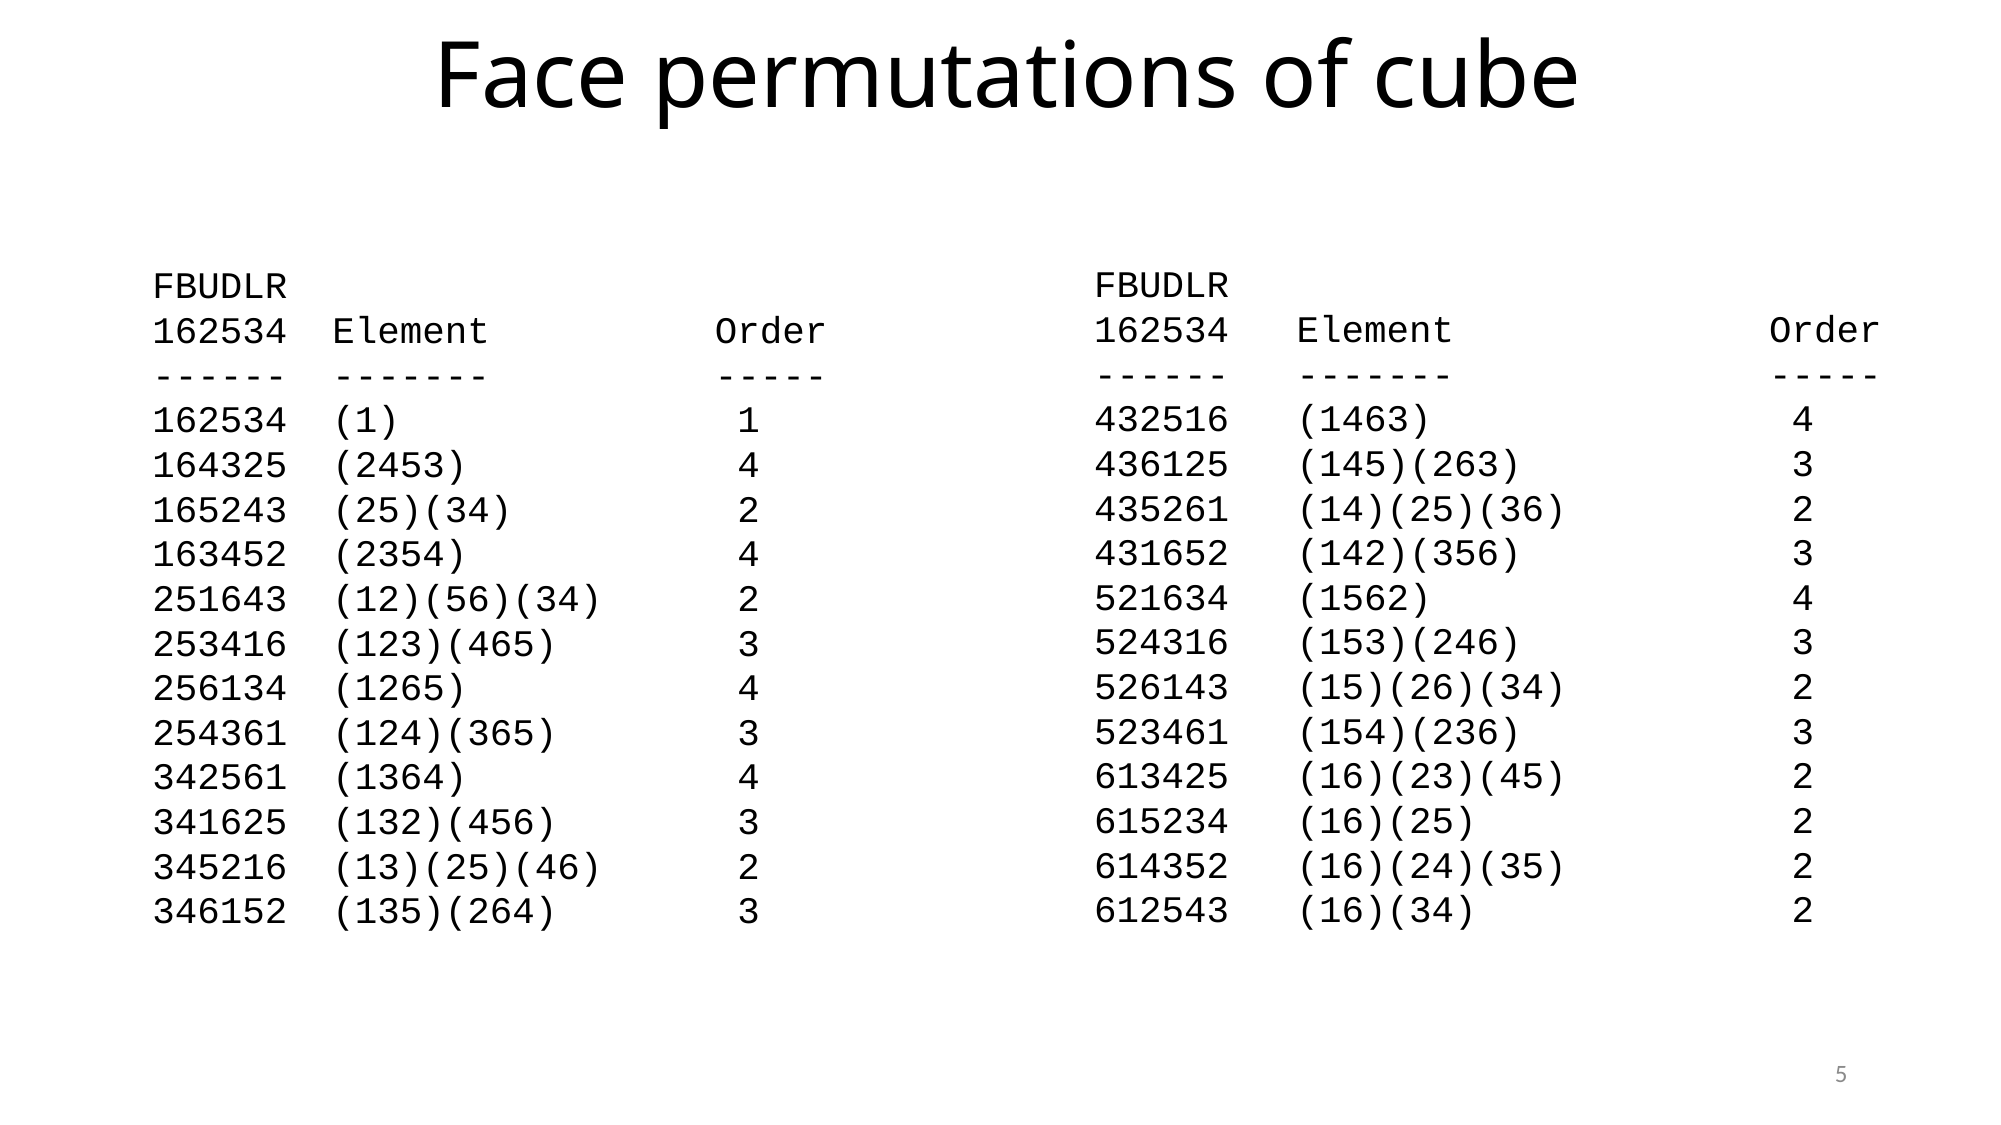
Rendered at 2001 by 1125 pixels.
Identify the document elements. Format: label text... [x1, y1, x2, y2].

slide_number 5 [1412, 1042, 1863, 1103]
text_box FBUDLR 162534 Element Order ------ ------- ----- 432516 (1463) 4 436125 (145)(263) 3 435261 (14)(25)(36) 2 431652 (142)(356) 3 521634 (1562) 4 524316 (153)(246) 3 526143 (15)(26)(34) 2 523461 (154)(236) 3 613425 (16)(23)(45) 2 615234 (16)(25) 2 614352 (16)(24)(35) 2 612543 (16)(34) 2 [1079, 258, 1907, 1051]
title Face permutations of cube [37, 3, 1980, 152]
list FBUDLR 162534 Element Order ------ ------- ----- 162534 (1) 1 164325 (2453) 4 165243 (25)(34) 2 163452 (2354) 4 251643 (12)(56)(34) 2 253416 (123)(465) 3 256134 (1265) 4 254361 (124)(365) 3 342561 (1364) 4 341625 (132)(456) 3 345216 (13)(25)(46) 2 346152 (135)(264) 3 [137, 259, 907, 1052]
